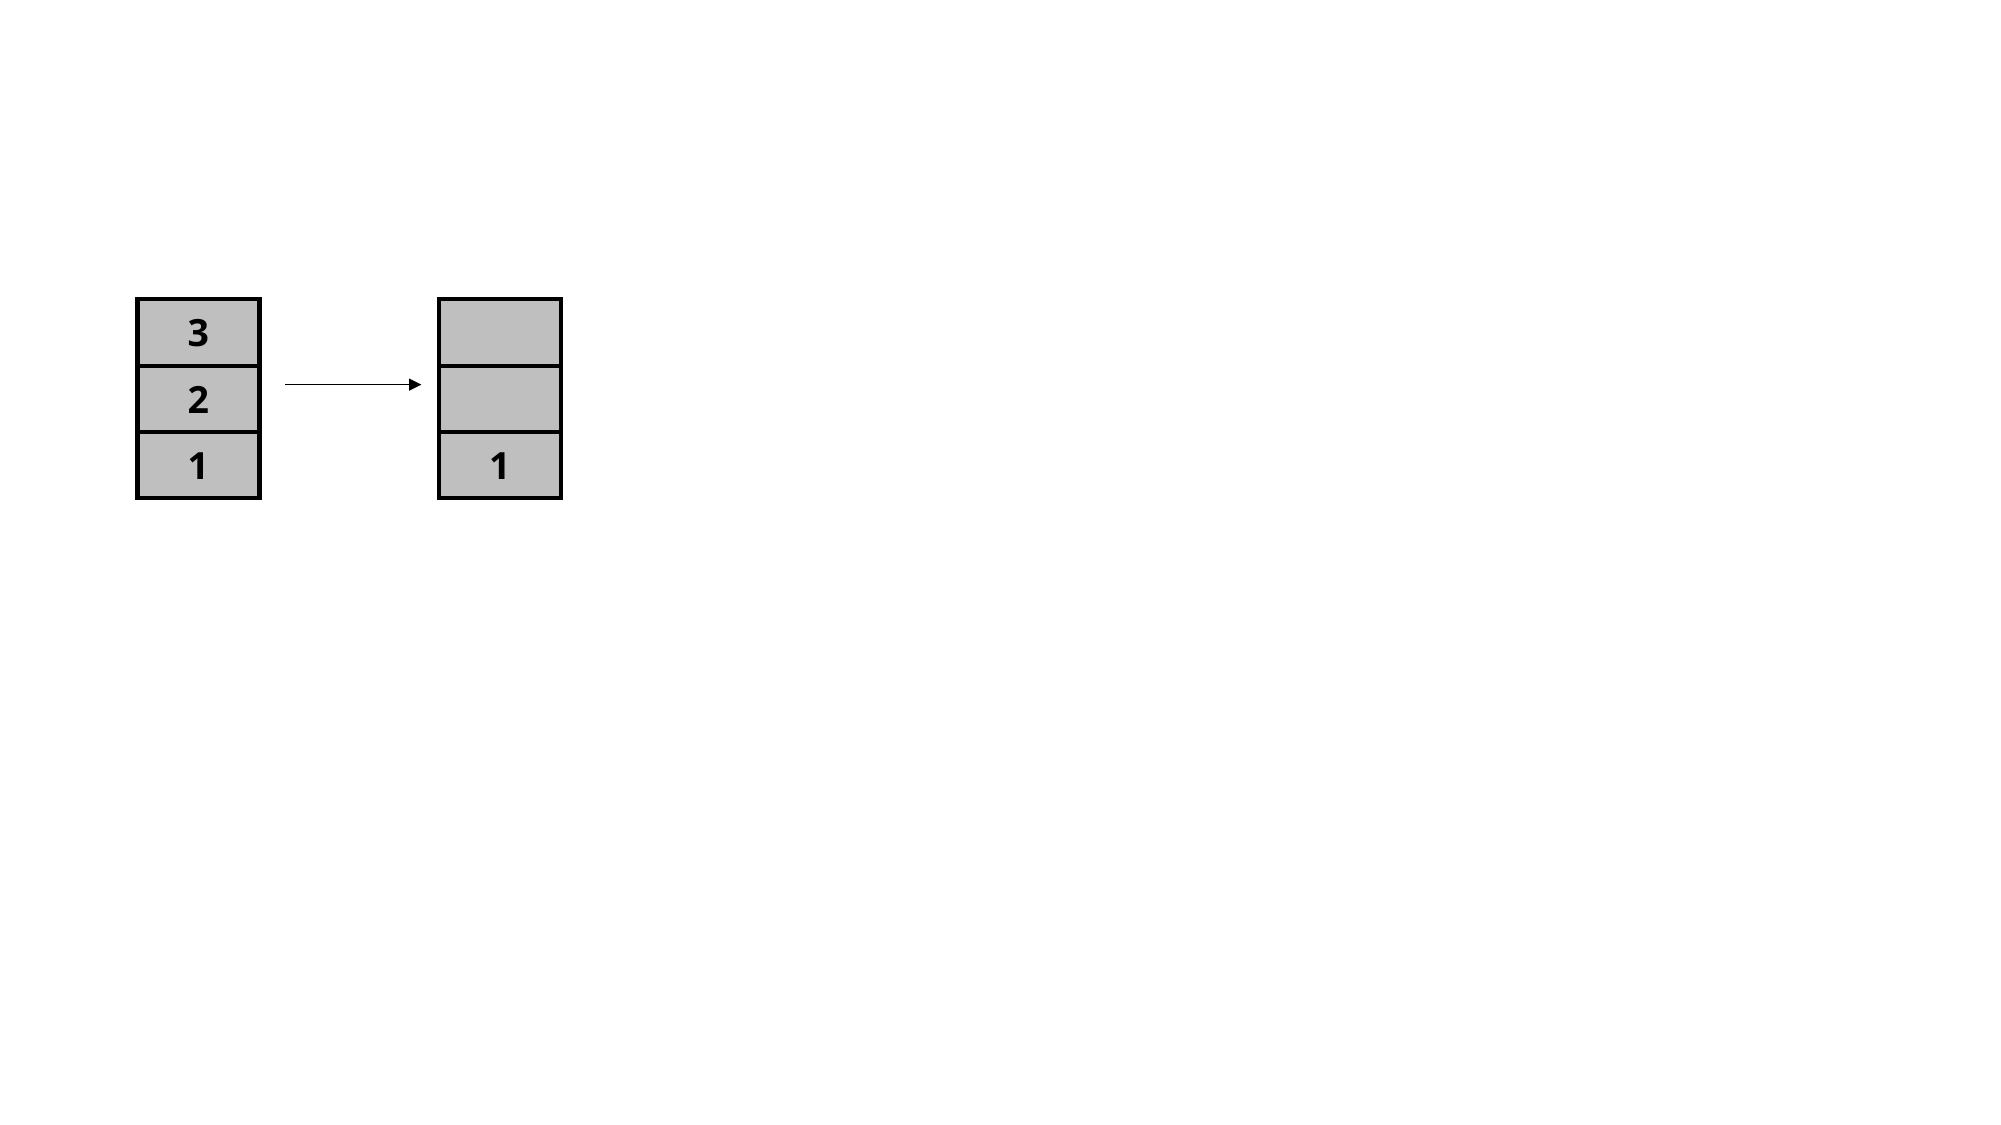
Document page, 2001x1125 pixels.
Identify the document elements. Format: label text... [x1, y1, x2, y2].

table_cell 1 [140, 434, 257, 496]
table_cell 2 [140, 368, 257, 430]
table_cell [441, 368, 559, 430]
table_header 3 [140, 301, 257, 364]
table_header [441, 301, 559, 364]
table_cell 1 [441, 434, 559, 496]
